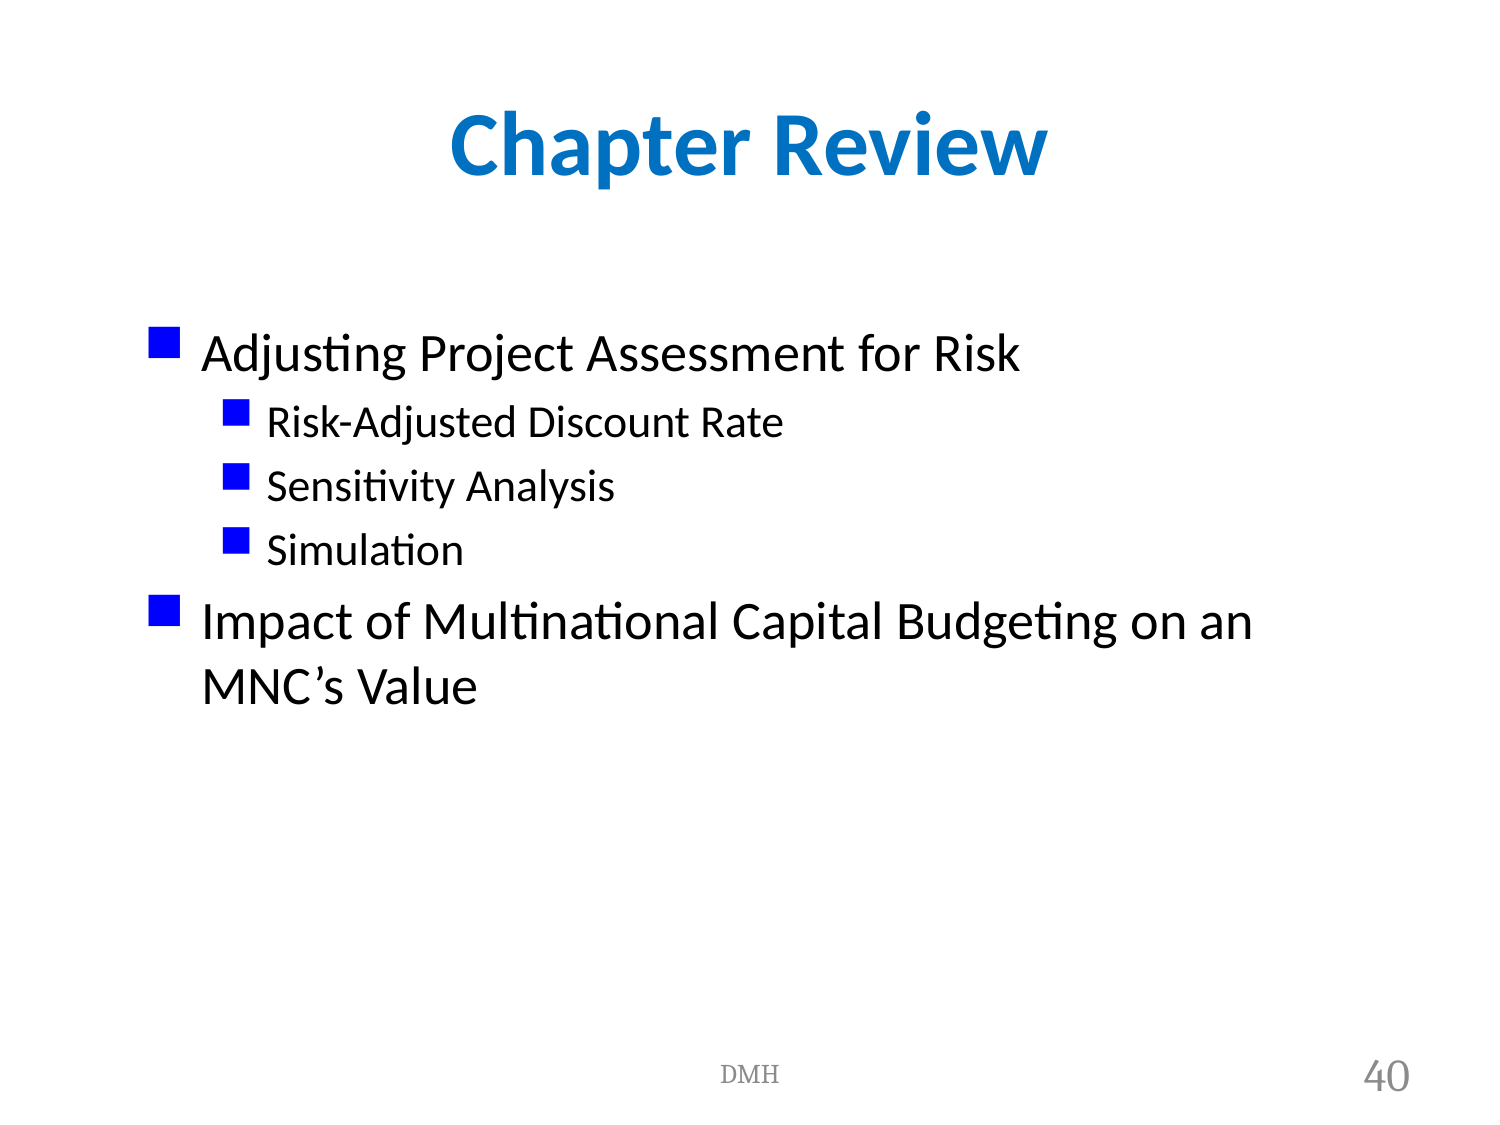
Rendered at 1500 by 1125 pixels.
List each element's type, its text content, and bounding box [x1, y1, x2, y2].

footer DMH [512, 1042, 988, 1103]
title Chapter Review [75, 45, 1425, 233]
slide_number 38 [1074, 1042, 1425, 1103]
list Adjusting Project Assessment for Risk Risk-Adjusted Discount Rate Sensitivity Analysis Simulation Impact of Multinational Capital Budgeting on an MNC’s Value [130, 309, 1288, 985]
